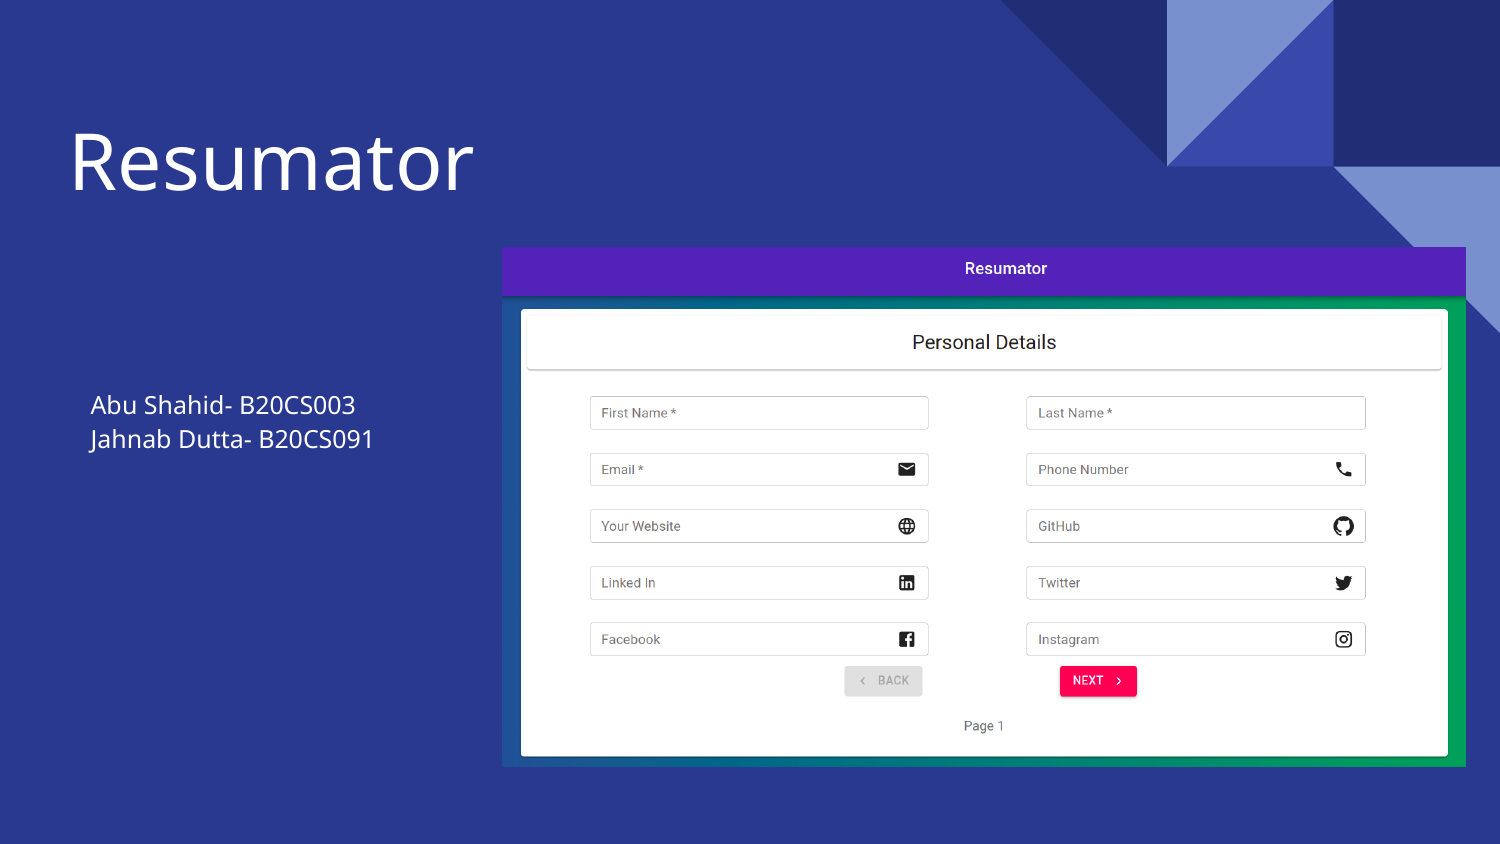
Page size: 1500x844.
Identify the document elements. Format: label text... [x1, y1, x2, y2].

subtitle Abu Shahid- B20CS003 Jahnab Dutta- B20CS091 [75, 372, 497, 472]
title Resumator [53, 90, 1403, 229]
picture [502, 247, 1466, 767]
